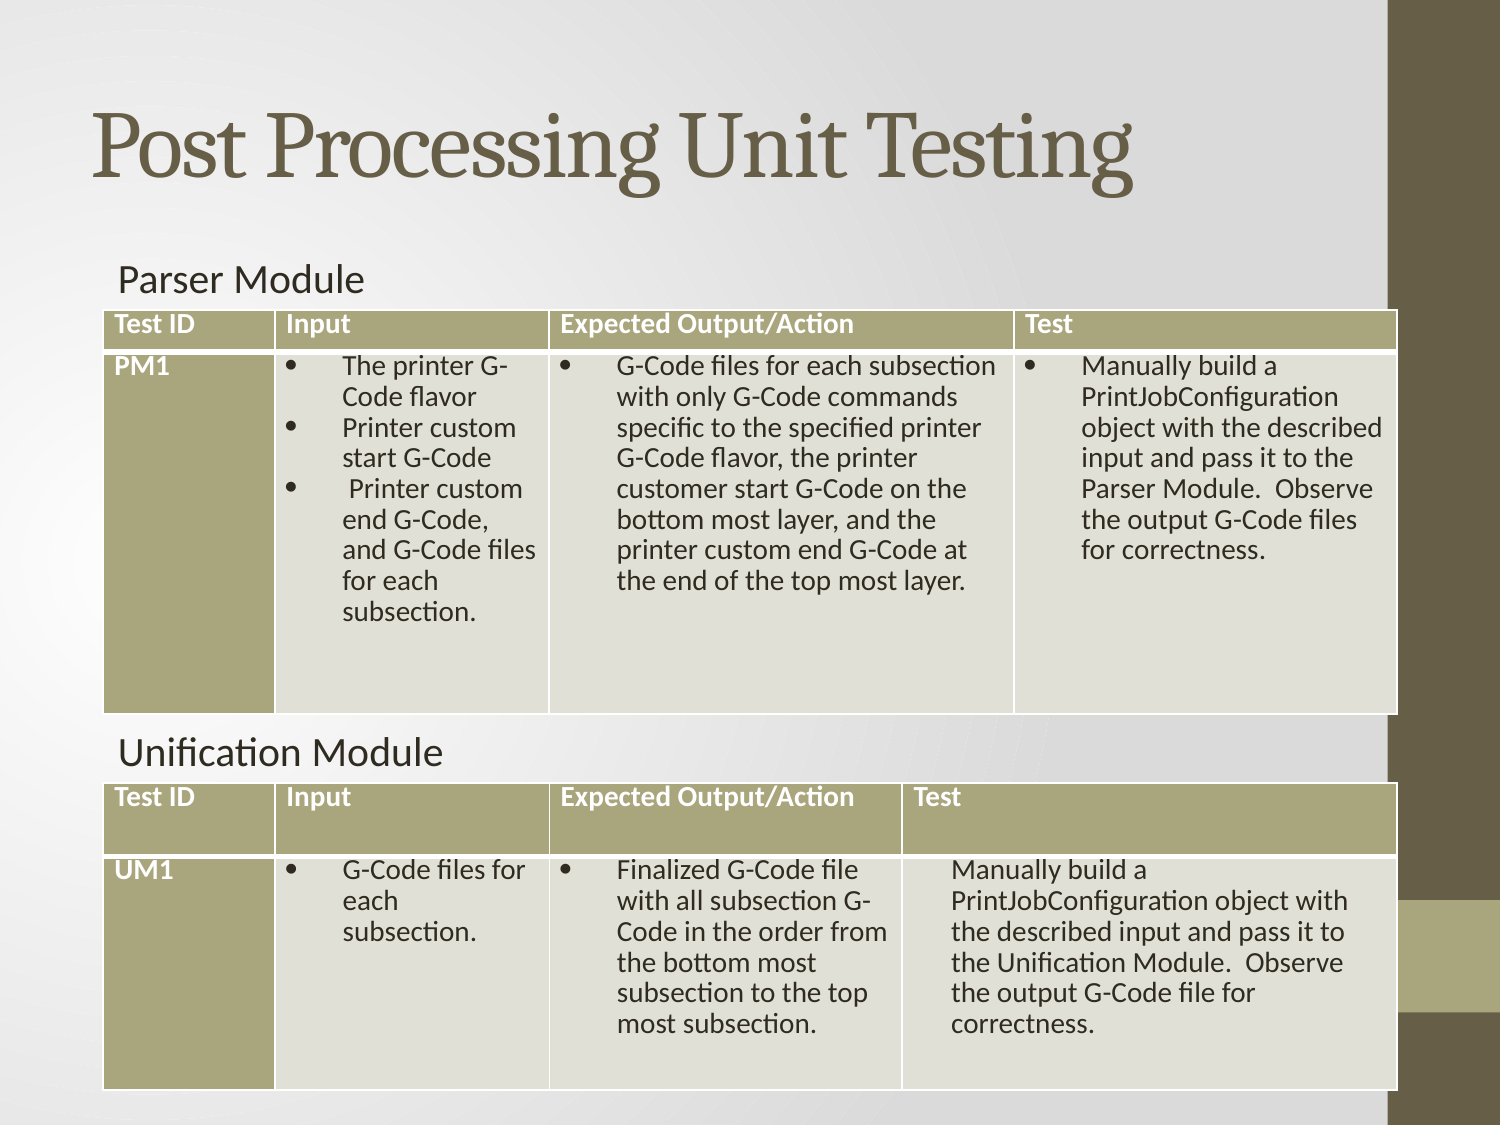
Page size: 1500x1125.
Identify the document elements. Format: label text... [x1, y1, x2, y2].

table_header Expected Output/Action [550, 311, 1013, 349]
table_header Test ID [104, 311, 274, 349]
table_cell G-Code files for each subsection with only G-Code commands specific to the specified printer G-Code flavor, the printer customer start G-Code on the bottom most layer, and the printer custom end G-Code at the end of the top most layer. [550, 355, 1013, 713]
table_header Test ID [104, 784, 274, 854]
table_header Input [276, 784, 549, 854]
table_cell Manually build a PrintJobConfiguration object with the described input and pass it to the Parser Module. Observe the output G-Code files for correctness. [1015, 355, 1396, 713]
table_cell Manually build a PrintJobConfiguration object with the described input and pass it to the Unification Module. Observe the output G-Code file for correctness. [903, 859, 1396, 1089]
table_cell UM1 [104, 859, 274, 1089]
table_header Expected Output/Action [550, 784, 901, 854]
table_header Test [1015, 311, 1396, 349]
table_cell The printer G-Code flavor Printer custom start G-Code Printer custom end G-Code, and G-Code files for each subsection. [276, 355, 548, 713]
table_cell PM1 [104, 355, 274, 713]
title Post Processing Unit Testing [75, 45, 1325, 233]
table_cell G-Code files for each subsection. [276, 859, 549, 1089]
text_box Unification Module [103, 717, 1397, 783]
table_header Test [903, 784, 1396, 854]
text_box Parser Module [103, 244, 1397, 310]
table_cell Finalized G-Code file with all subsection G-Code in the order from the bottom most subsection to the top most subsection. [550, 859, 901, 1089]
table_header Input [276, 311, 548, 349]
